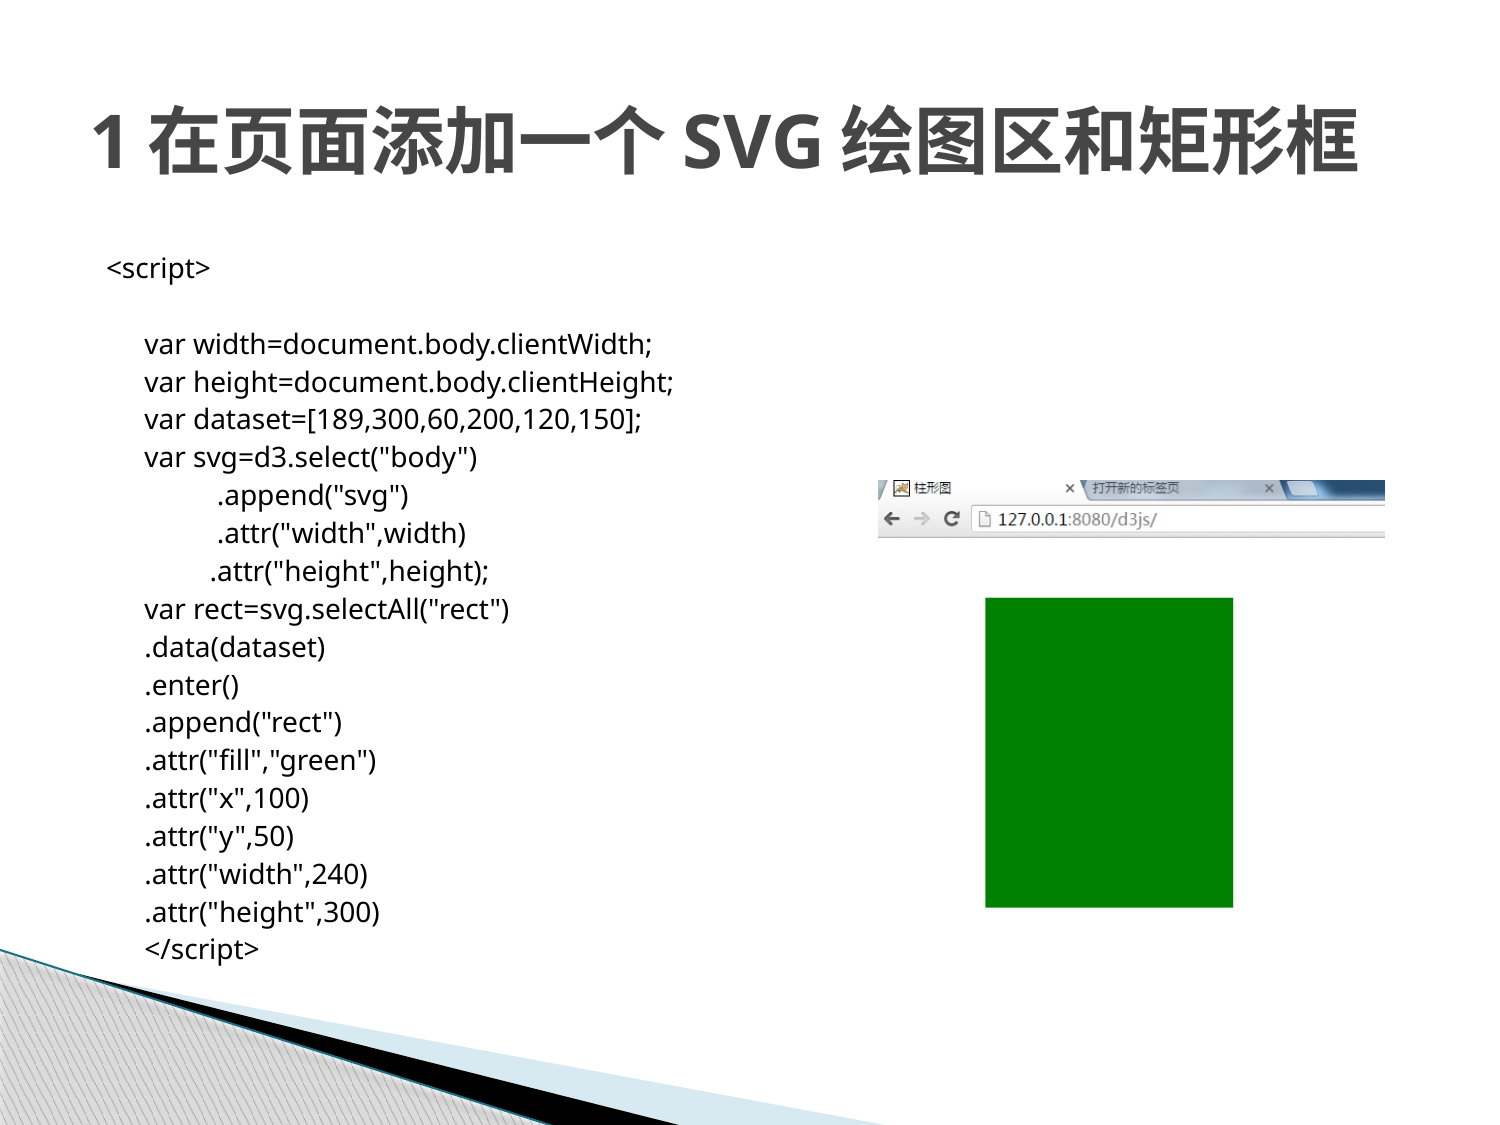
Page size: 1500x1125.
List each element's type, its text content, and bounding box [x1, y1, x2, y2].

list <script> var width=document.body.clientWidth; var height=document.body.clientHeight; var dataset=[189,300,60,200,120,150]; var svg=d3.select("body") .append("svg") .attr("width",width) .attr("height",height); var rect=svg.selectAll("rect") .data(dataset) .enter() .append("rect") .attr("fill","green") .attr("x",100) .attr("y",50) .attr("width",240) .attr("height",300) </script> [75, 243, 1425, 986]
picture [878, 480, 1385, 950]
title 1在页面添加一个SVG绘图区和矩形框 [75, 45, 1425, 233]
